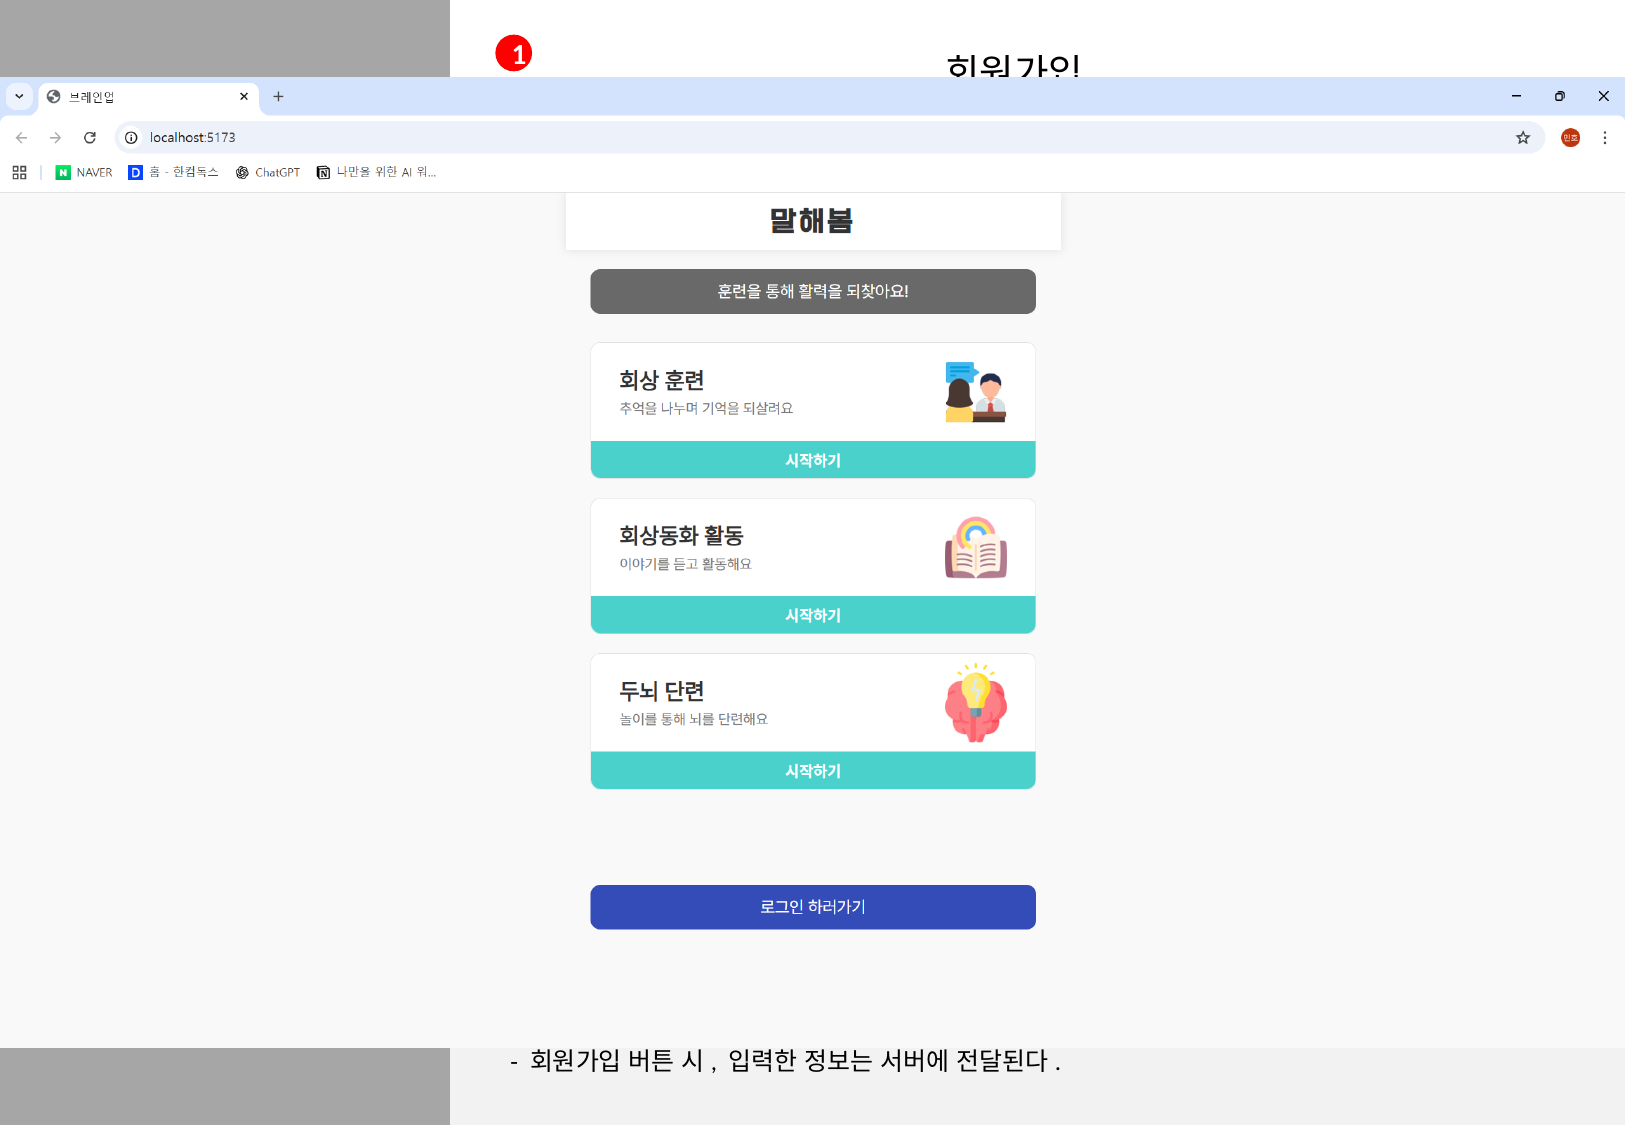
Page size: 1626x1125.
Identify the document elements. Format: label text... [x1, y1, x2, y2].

text_box [450, 1048, 1625, 1125]
picture [0, 76, 1625, 1048]
text_box - 1~6까지 회원가입 정보를 입력할 수 있다. - 7번은 클릭 시, 입력한 아이디를 DB 내 데이터와 비교하여 중복체크를 할 수 있다. - 8번은 선택박스로 만들어 미리 정의된 이메일 주소 및 ‘직접 입력’을 선택할 수 있다. - 회원가입 버튼 시, 입력한 정보는 서버에 전달된다. [495, 1048, 1593, 1084]
text_box [0, 1048, 450, 1125]
text_box 회원가입 [930, 41, 1099, 76]
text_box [46, 1048, 404, 1055]
text_box 1 [495, 34, 533, 72]
text_box [0, 0, 450, 76]
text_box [46, 70, 404, 76]
